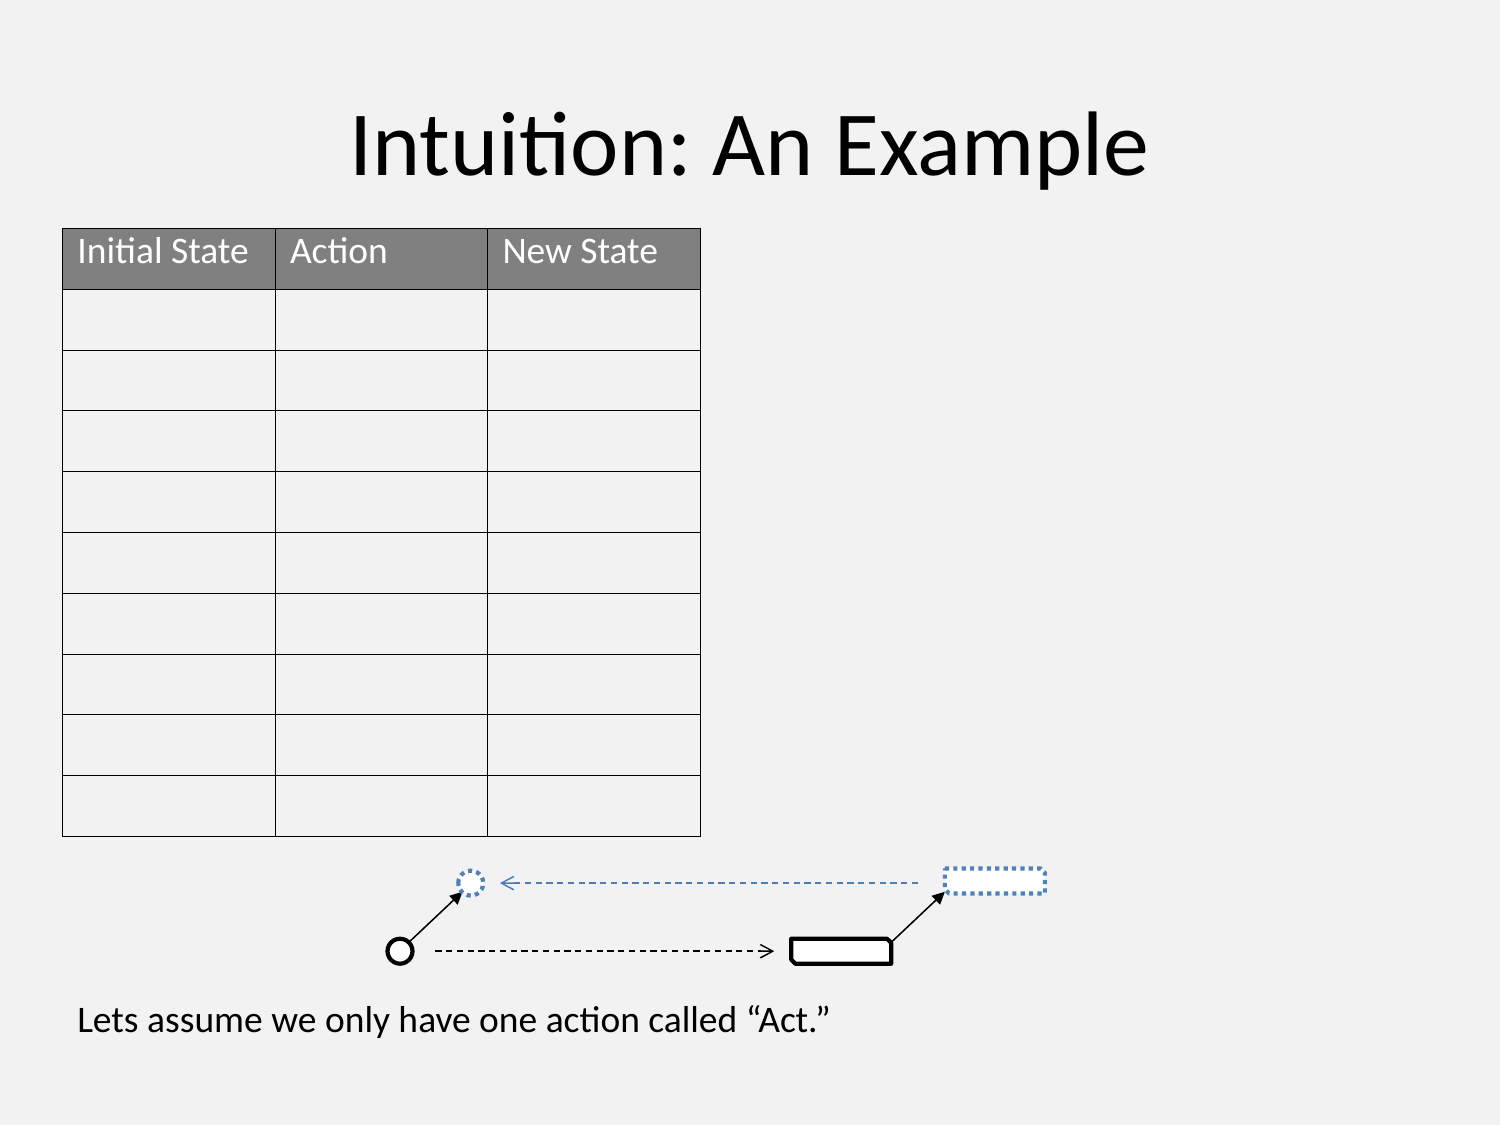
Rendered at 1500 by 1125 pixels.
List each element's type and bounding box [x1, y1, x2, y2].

table_cell [63, 655, 275, 714]
table_cell [276, 594, 487, 654]
table_cell [276, 472, 487, 532]
table_cell [63, 533, 275, 593]
table_cell [488, 411, 700, 471]
table_cell [488, 290, 700, 350]
table_cell [488, 655, 700, 714]
text_box [385, 868, 486, 966]
title [75, 45, 1425, 233]
table_cell [63, 594, 275, 654]
table_cell [63, 776, 275, 836]
table_cell [488, 594, 700, 654]
table_cell [276, 533, 487, 593]
table_header [276, 229, 487, 289]
table_cell [488, 715, 700, 775]
table_cell [63, 715, 275, 775]
table_cell [63, 290, 275, 350]
table_header [488, 229, 700, 289]
table_cell [488, 472, 700, 532]
table_cell [488, 776, 700, 836]
text_box [62, 987, 1438, 1048]
table_cell [276, 715, 487, 775]
table_cell [63, 472, 275, 532]
text_box [789, 866, 1047, 966]
table_cell [276, 290, 487, 350]
table_cell [63, 411, 275, 471]
table_cell [276, 776, 487, 836]
table_cell [276, 411, 487, 471]
table_cell [63, 351, 275, 410]
table_cell [488, 351, 700, 410]
table_cell [488, 533, 700, 593]
table_cell [276, 351, 487, 410]
table_cell [276, 655, 487, 714]
table_header [63, 229, 275, 289]
